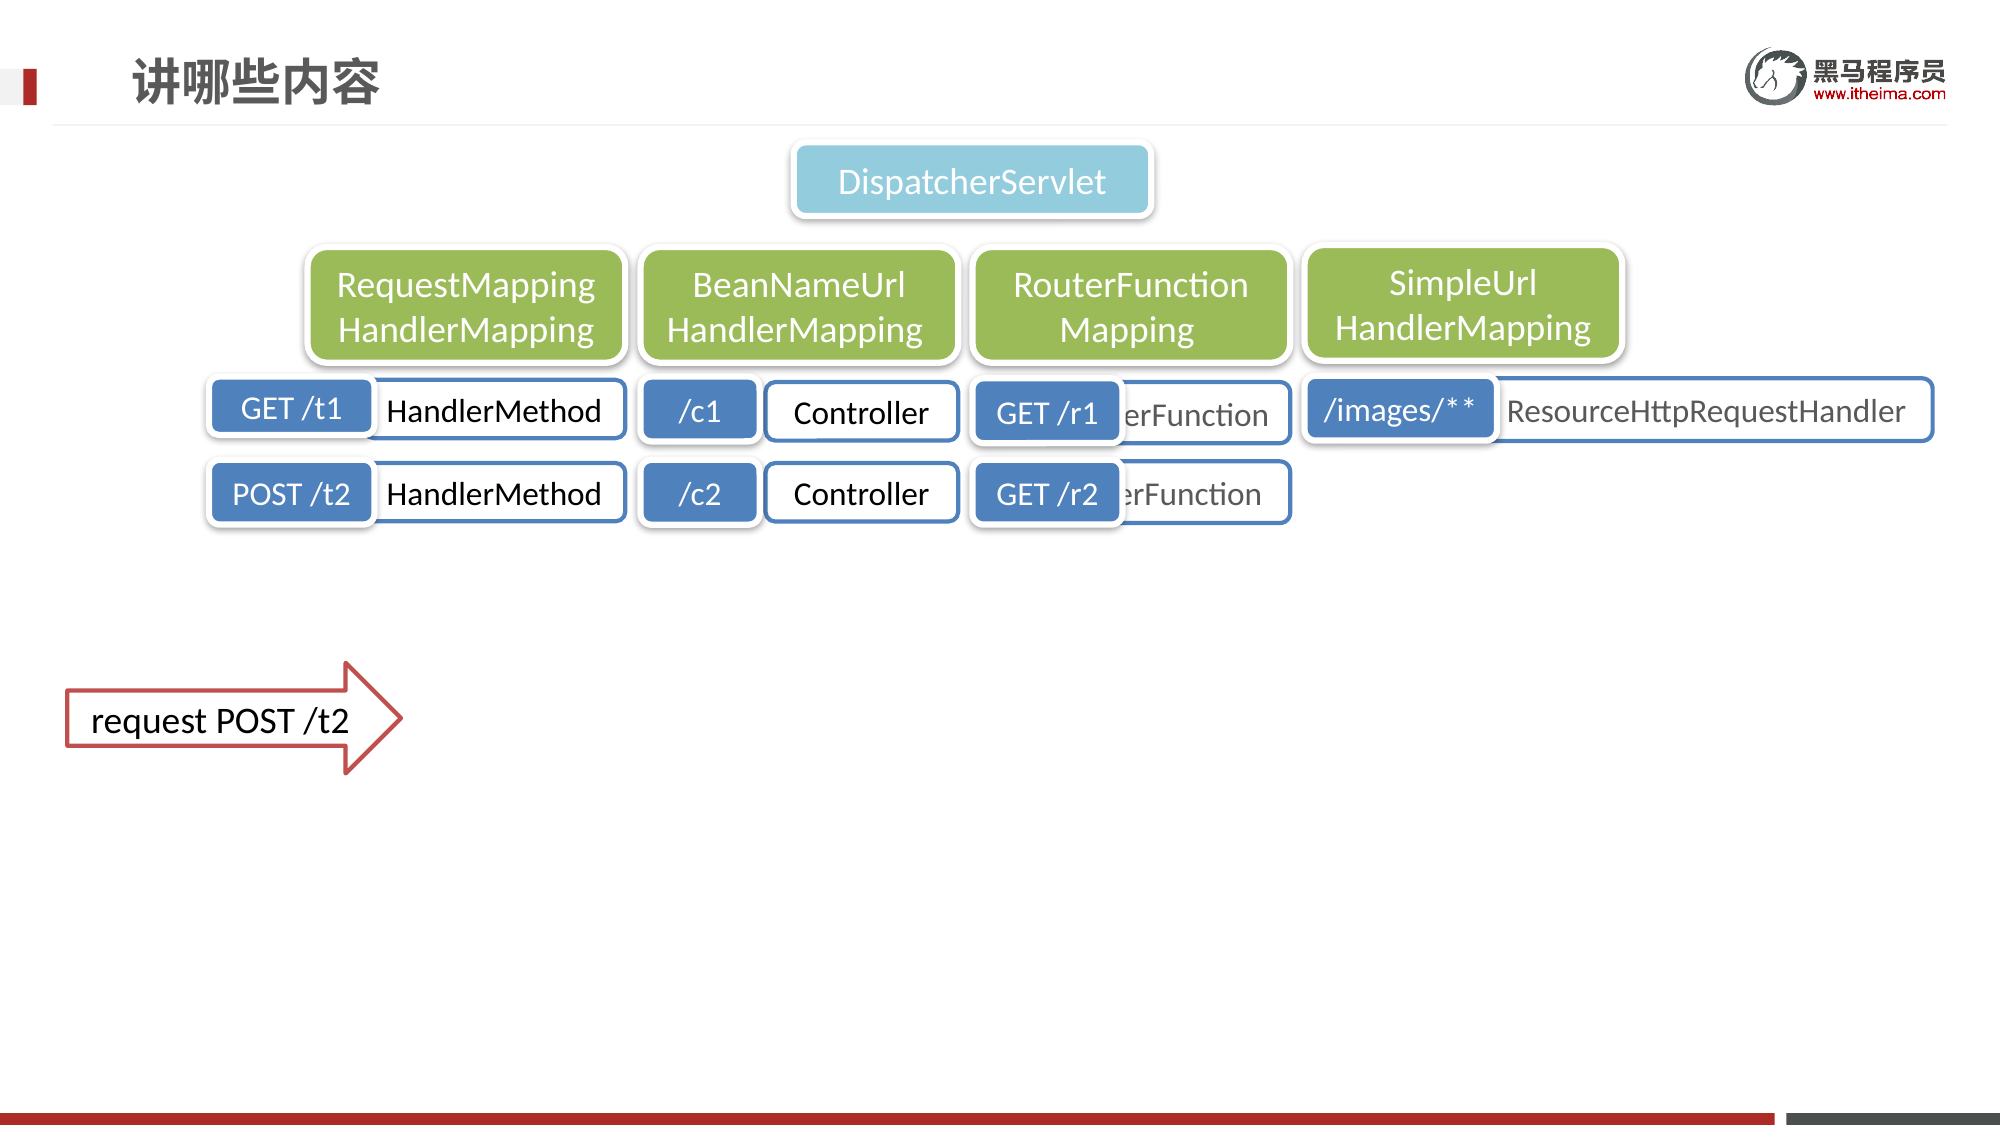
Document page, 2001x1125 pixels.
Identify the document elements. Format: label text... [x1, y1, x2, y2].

text_box request POST /t2 [65, 660, 404, 776]
text_box HandlerMethod [375, 460, 628, 524]
text_box BeanNameUrl HandlerMapping [637, 243, 962, 366]
text_box RouterFunction [1122, 459, 1293, 526]
text_box RouterFunction [1124, 379, 1293, 446]
text_box Controller [766, 379, 961, 443]
text_box /c2 [637, 456, 763, 528]
text_box ResourceHttpRequestHandler [1499, 376, 1935, 444]
text_box DispatcherServlet [792, 141, 1153, 217]
text_box POST /t2 [205, 456, 378, 528]
text_box SimpleUrl HandlerMapping [1301, 241, 1626, 364]
text_box HandlerMethod [375, 377, 628, 441]
text_box Controller [766, 460, 961, 524]
title 讲哪些内容 [116, 38, 1556, 124]
text_box /c1 [637, 373, 763, 445]
text_box GET /r1 [969, 375, 1126, 447]
text_box RouterFunction Mapping [969, 243, 1294, 366]
picture [1744, 46, 1946, 106]
text_box GET /t1 [205, 373, 378, 439]
text_box /images/** [1301, 372, 1501, 444]
text_box RequestMapping HandlerMapping [304, 243, 629, 366]
text_box GET /r2 [969, 456, 1126, 528]
